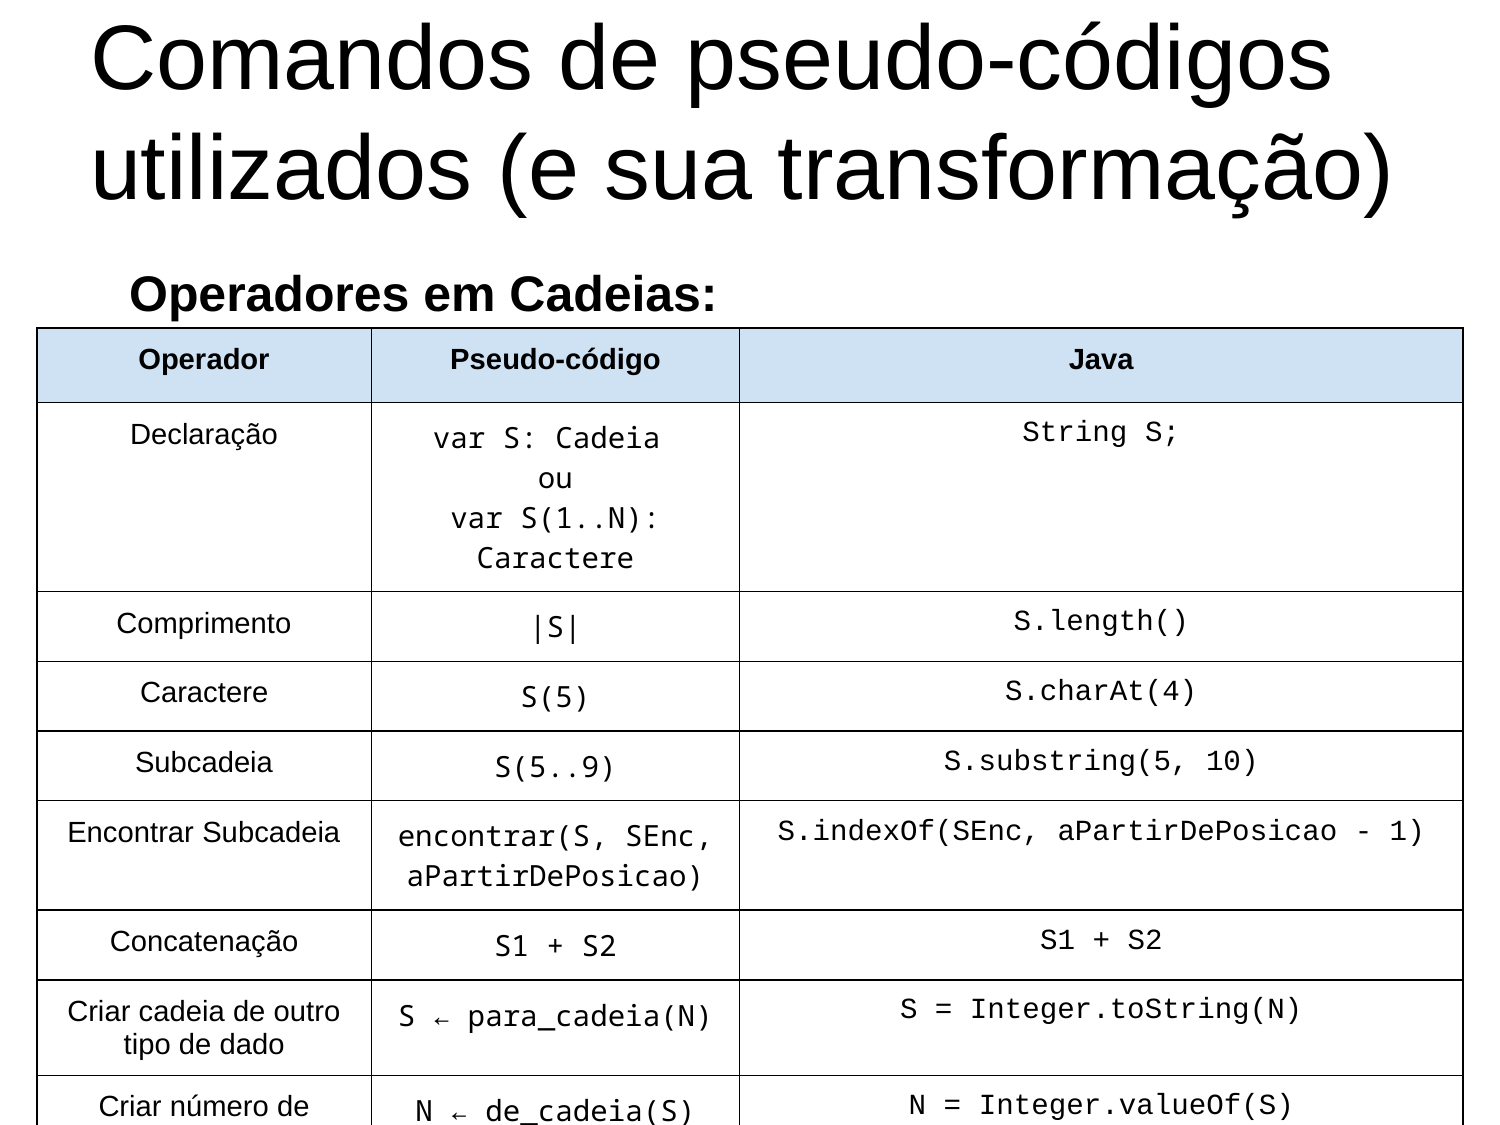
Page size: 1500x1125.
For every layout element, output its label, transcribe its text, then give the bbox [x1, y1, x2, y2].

table_cell S ← para_cadeia(N) [372, 981, 739, 1075]
table_header Pseudo-código [372, 329, 739, 402]
table_cell N = Integer.valueOf(S) [740, 1076, 1462, 1125]
title Comandos de pseudo-códigos utilizados (e sua transformação) [75, 45, 1425, 233]
table_header Operador [38, 329, 371, 402]
list Operadores em Cadeias: [114, 237, 1302, 327]
table_cell Concatenação [38, 911, 371, 979]
table_cell S.substring(5, 10) [740, 732, 1462, 800]
table_cell Criar cadeia de outro tipo de dado [38, 981, 371, 1075]
table_cell Declaração [38, 403, 371, 591]
table_cell Encontrar Subcadeia [38, 801, 371, 909]
table_cell Comprimento [38, 592, 371, 661]
table_cell S(5) [372, 662, 739, 730]
table_cell S = Integer.toString(N) [740, 981, 1462, 1075]
table_header Java [740, 329, 1462, 402]
table_cell Criar número de cadeia [38, 1076, 371, 1125]
table_cell S1 + S2 [740, 911, 1462, 979]
table_cell var S: Cadeia ou var S(1..N): Caractere [372, 403, 739, 591]
table_cell S.length() [740, 592, 1462, 661]
table_cell encontrar(S, SEnc, aPartirDePosicao) [372, 801, 739, 909]
table_cell String S; [740, 403, 1462, 591]
table_cell S1 + S2 [372, 911, 739, 979]
table_cell |S| [372, 592, 739, 661]
table_cell N ← de_cadeia(S) [372, 1076, 739, 1125]
table_cell S.charAt(4) [740, 662, 1462, 730]
table_cell S.indexOf(SEnc, aPartirDePosicao - 1) [740, 801, 1462, 909]
table_cell Subcadeia [38, 732, 371, 800]
table_cell S(5..9) [372, 732, 739, 800]
table_cell Caractere [38, 662, 371, 730]
